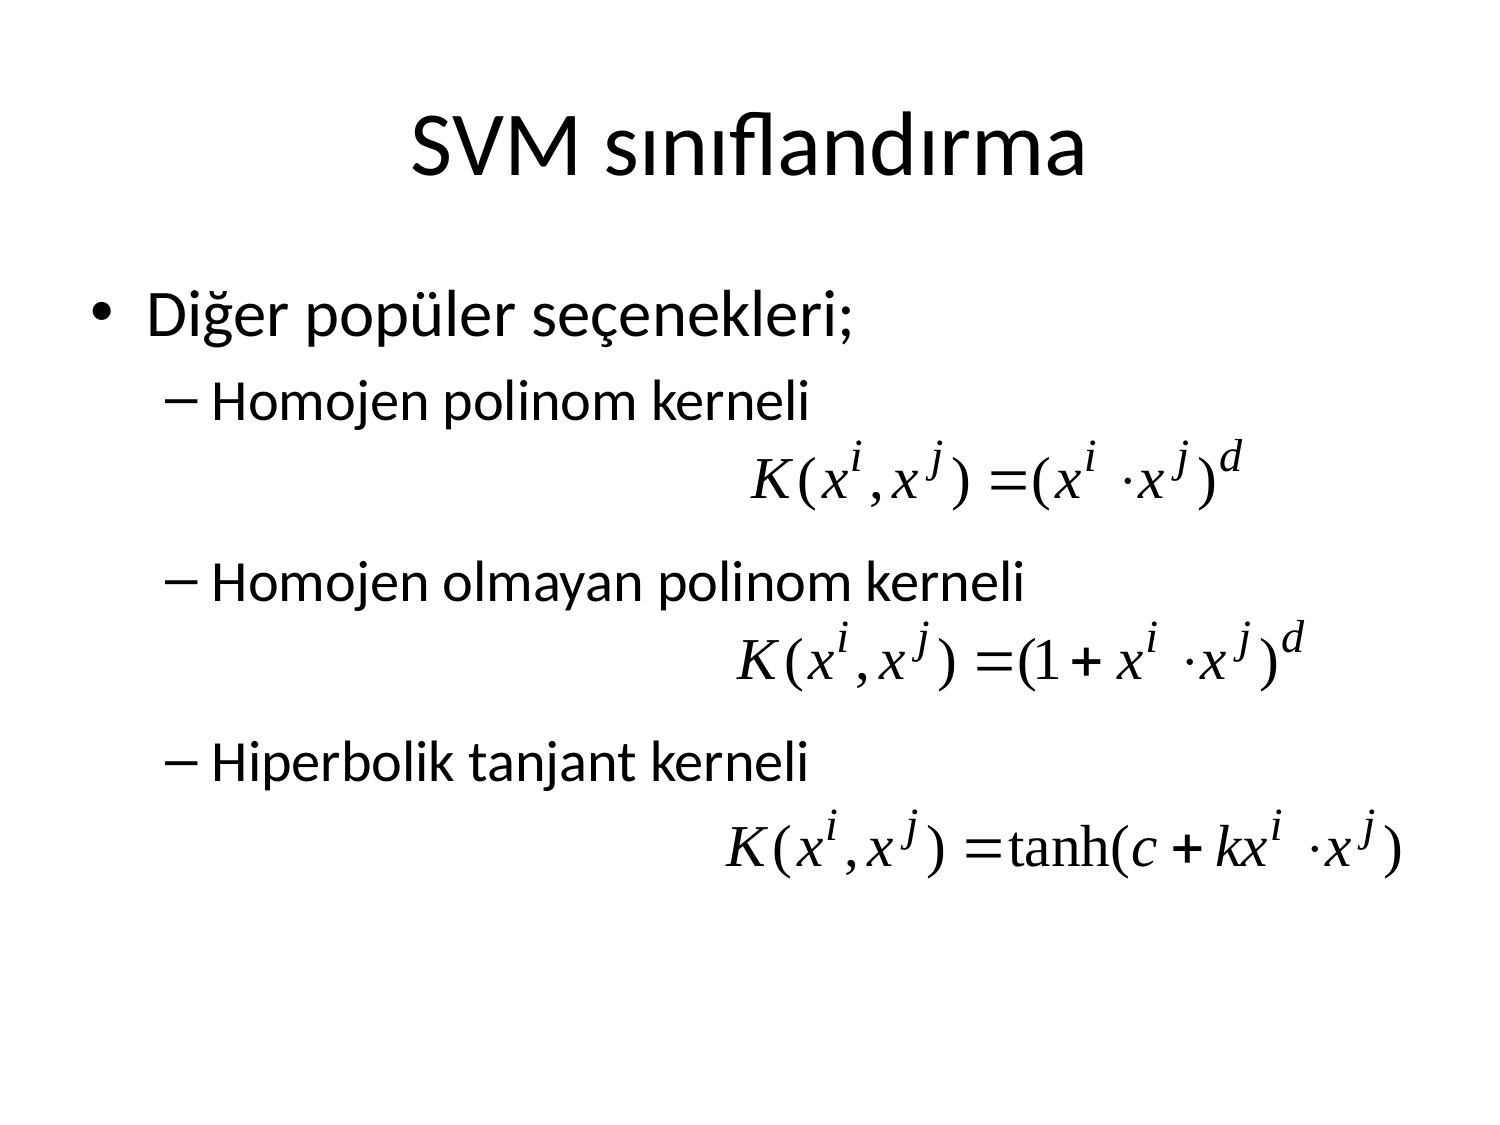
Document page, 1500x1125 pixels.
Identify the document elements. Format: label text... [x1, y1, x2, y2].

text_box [723, 599, 1326, 706]
title SVM sınıflandırma [75, 45, 1425, 233]
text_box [712, 787, 1420, 894]
list Diğer popüler seçenekleri; Homojen polinom kerneli Homojen olmayan polinom kerneli Hiperbolik tanjant kerneli [75, 262, 1425, 1050]
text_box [737, 418, 1260, 526]
